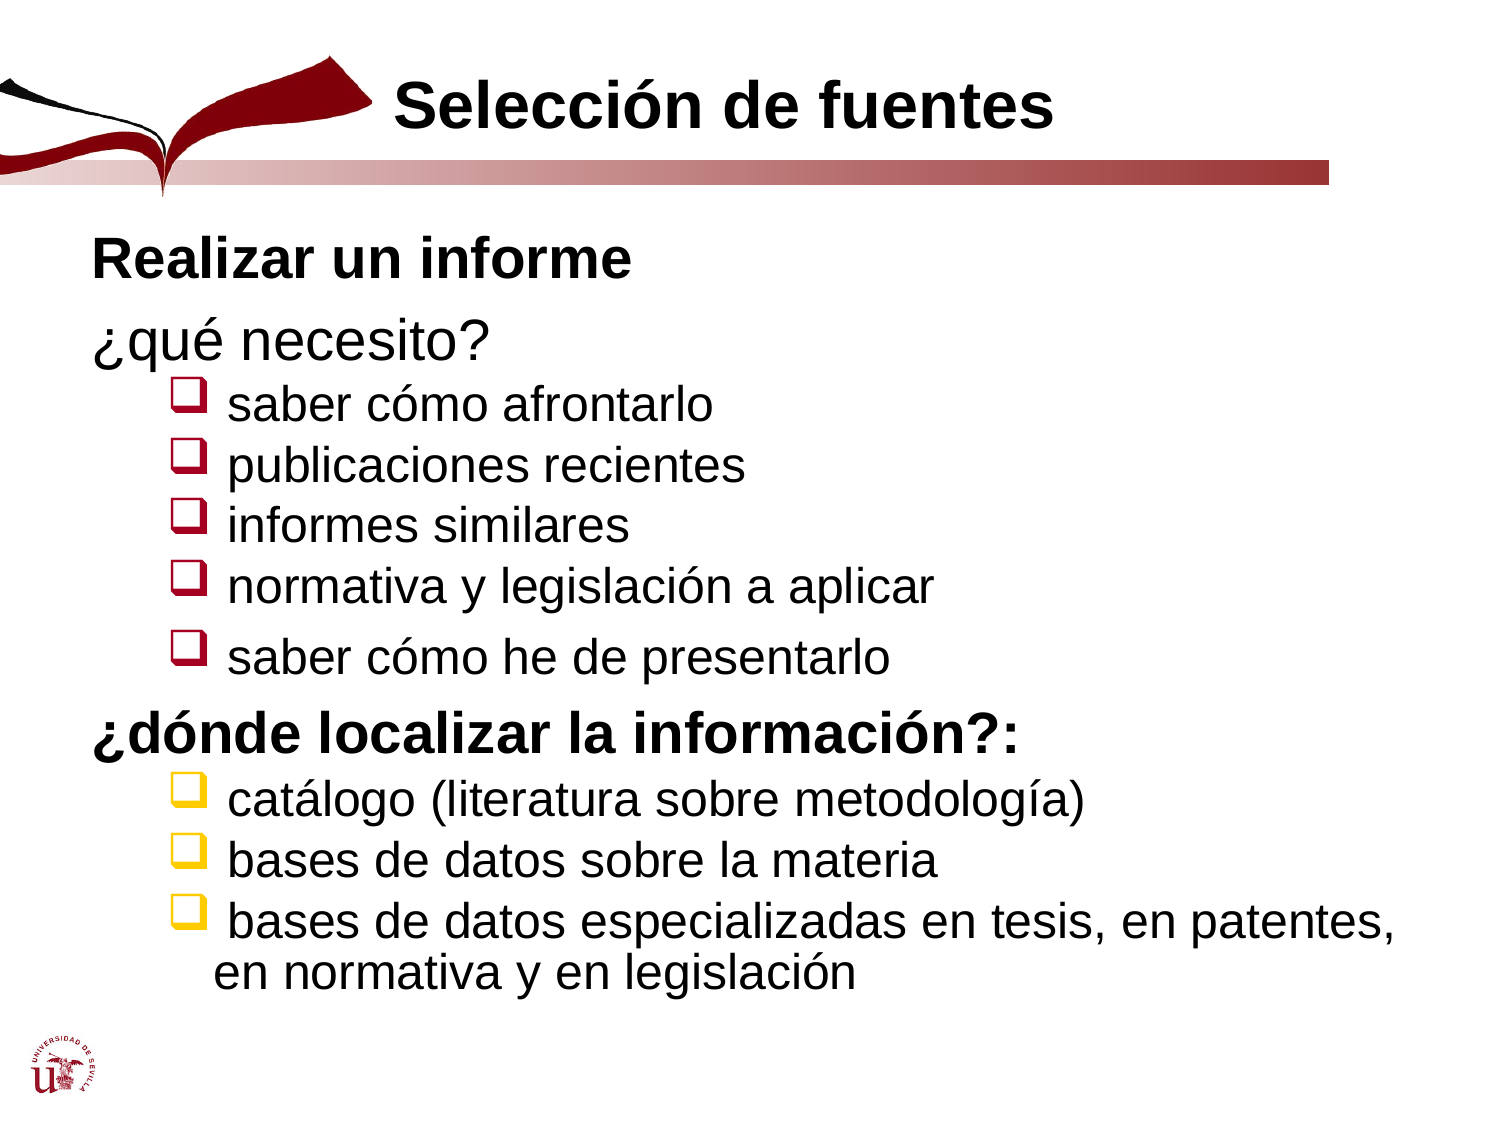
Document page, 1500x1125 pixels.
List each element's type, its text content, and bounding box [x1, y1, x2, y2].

picture [0, 54, 373, 197]
text_box [376, 160, 1329, 185]
picture [29, 1034, 96, 1095]
text_box Selección de fuentes [373, 54, 1453, 150]
list Realizar un informe ¿qué necesito? saber cómo afrontarlo publicaciones recientes informes similares normativa y legislación a aplicar saber cómo he de presentarlo ¿dónde localizar la información?: catálogo (literatura sobre metodología) bases de datos sobre la materia bases de datos especializadas en tesis, en patentes, en normativa y en legislación [76, 231, 1436, 1024]
